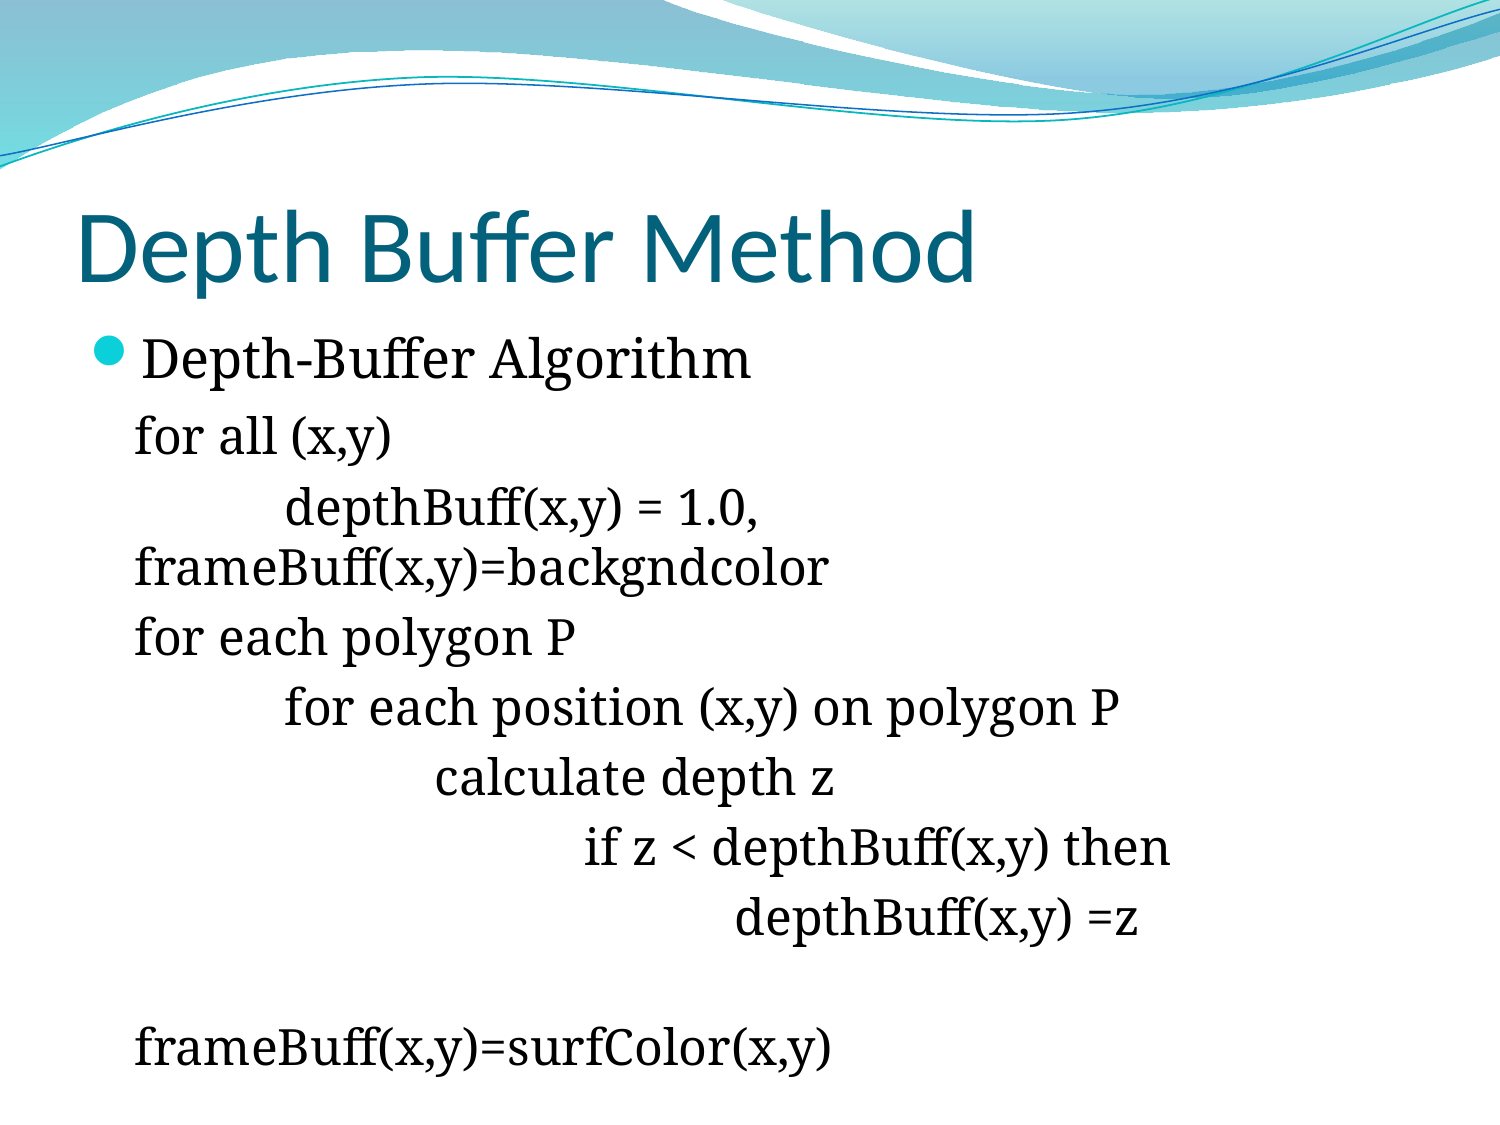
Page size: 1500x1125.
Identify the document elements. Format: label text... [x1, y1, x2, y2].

list Depth-Buffer Algorithm for all (x,y) depthBuff(x,y) = 1.0, frameBuff(x,y)=backgndcolor for each polygon P for each position (x,y) on polygon P calculate depth z if z < depthBuff(x,y) then depthBuff(x,y) =z frameBuff(x,y)=surfColor(x,y) [75, 317, 1425, 1038]
title Depth Buffer Method [75, 115, 1425, 303]
